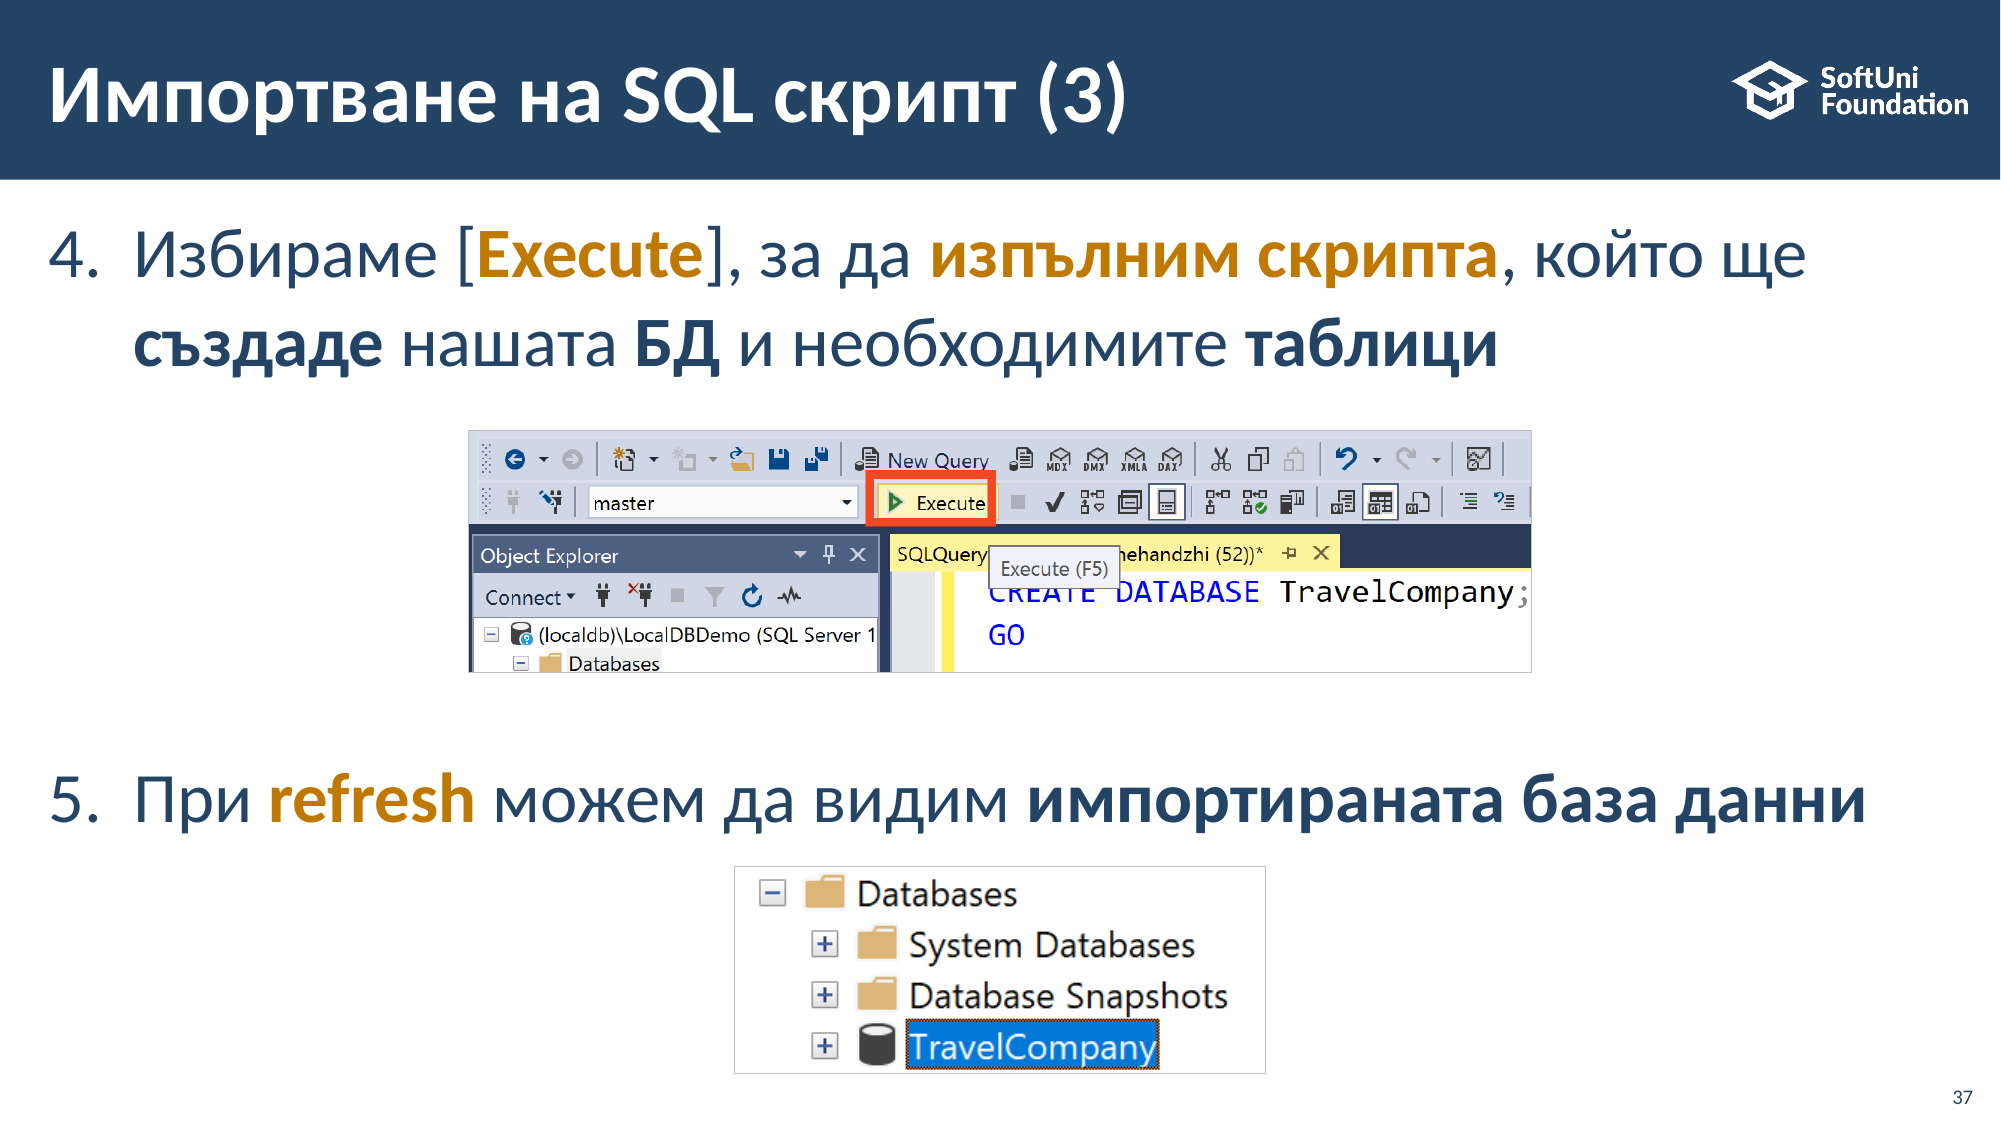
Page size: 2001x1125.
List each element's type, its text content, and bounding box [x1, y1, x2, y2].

slide_number 37 [1927, 1067, 1989, 1117]
picture [733, 866, 1266, 1074]
picture [468, 430, 1532, 674]
title Импортване на SQL скрипт (3) [31, 16, 1716, 162]
picture [1731, 60, 1968, 120]
list Избираме [Execute], за да изпълним скрипта, който ще създаде нашата БД и необходимите таблици При refresh можем да видим импортираната база данни [31, 196, 1970, 873]
